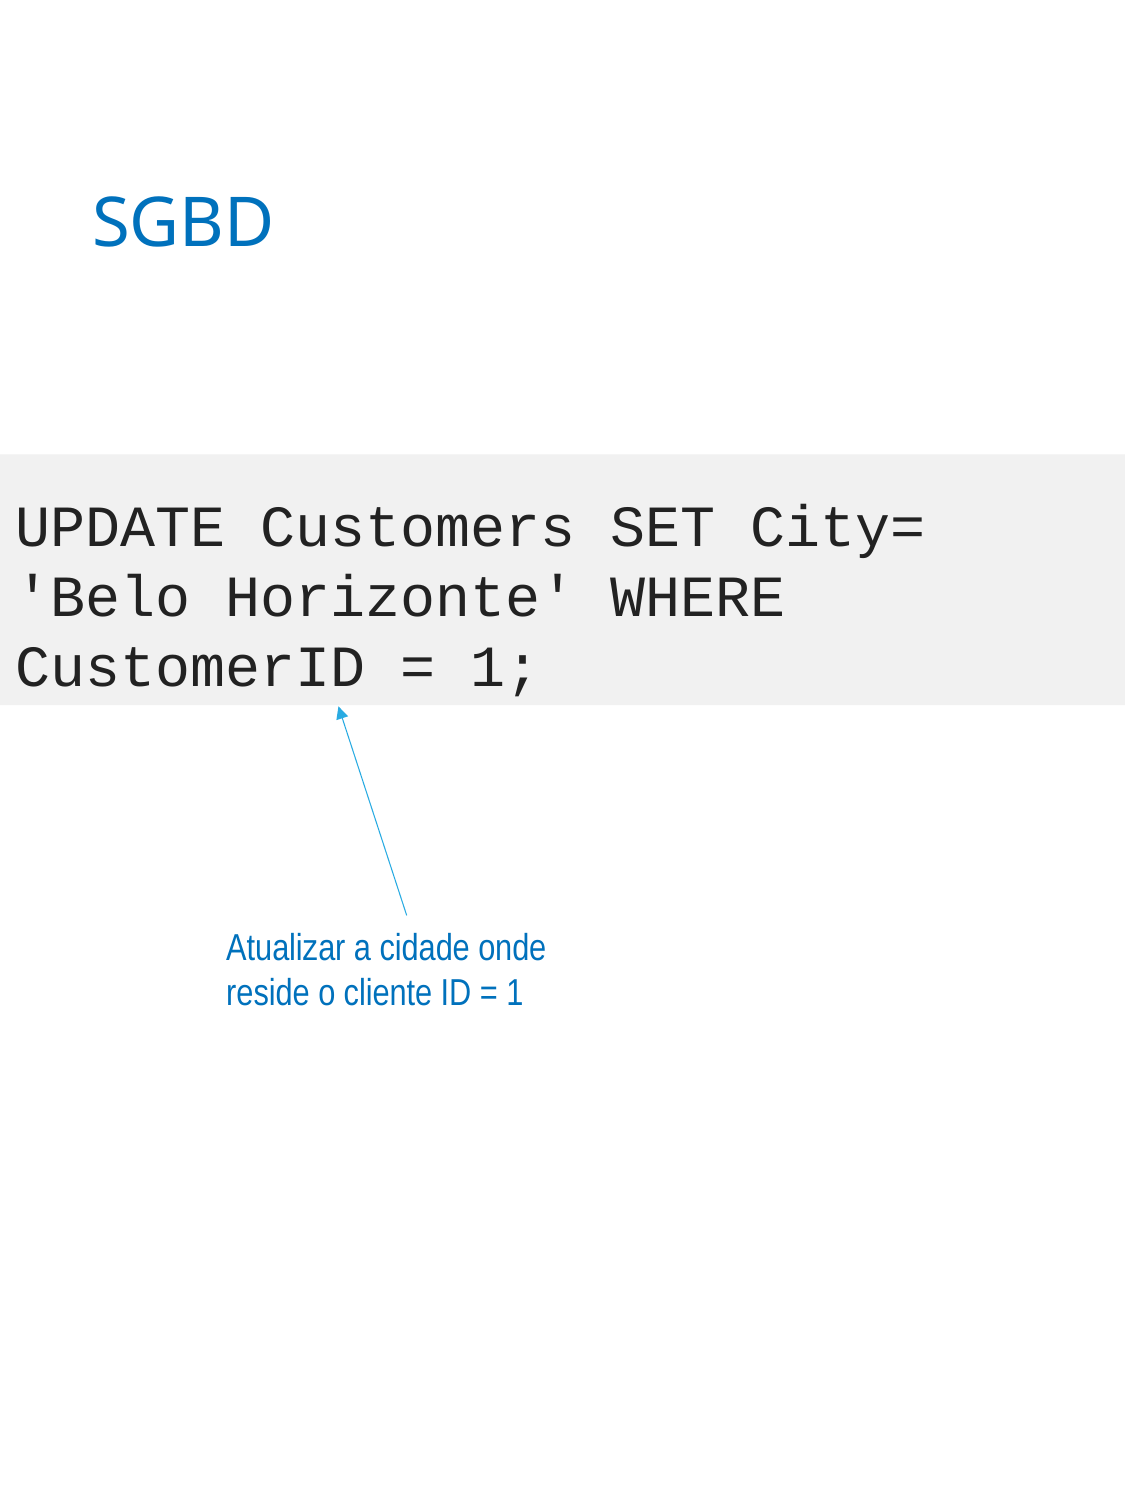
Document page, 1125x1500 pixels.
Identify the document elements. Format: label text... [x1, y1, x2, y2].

title SGBD [77, 79, 1048, 370]
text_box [338, 706, 407, 916]
text_box UPDATE Customers SET City= 'Belo Horizonte' WHERE CustomerID = 1; [0, 454, 1125, 706]
text_box Atualizar a cidade onde reside o cliente ID = 1 [211, 915, 602, 1021]
